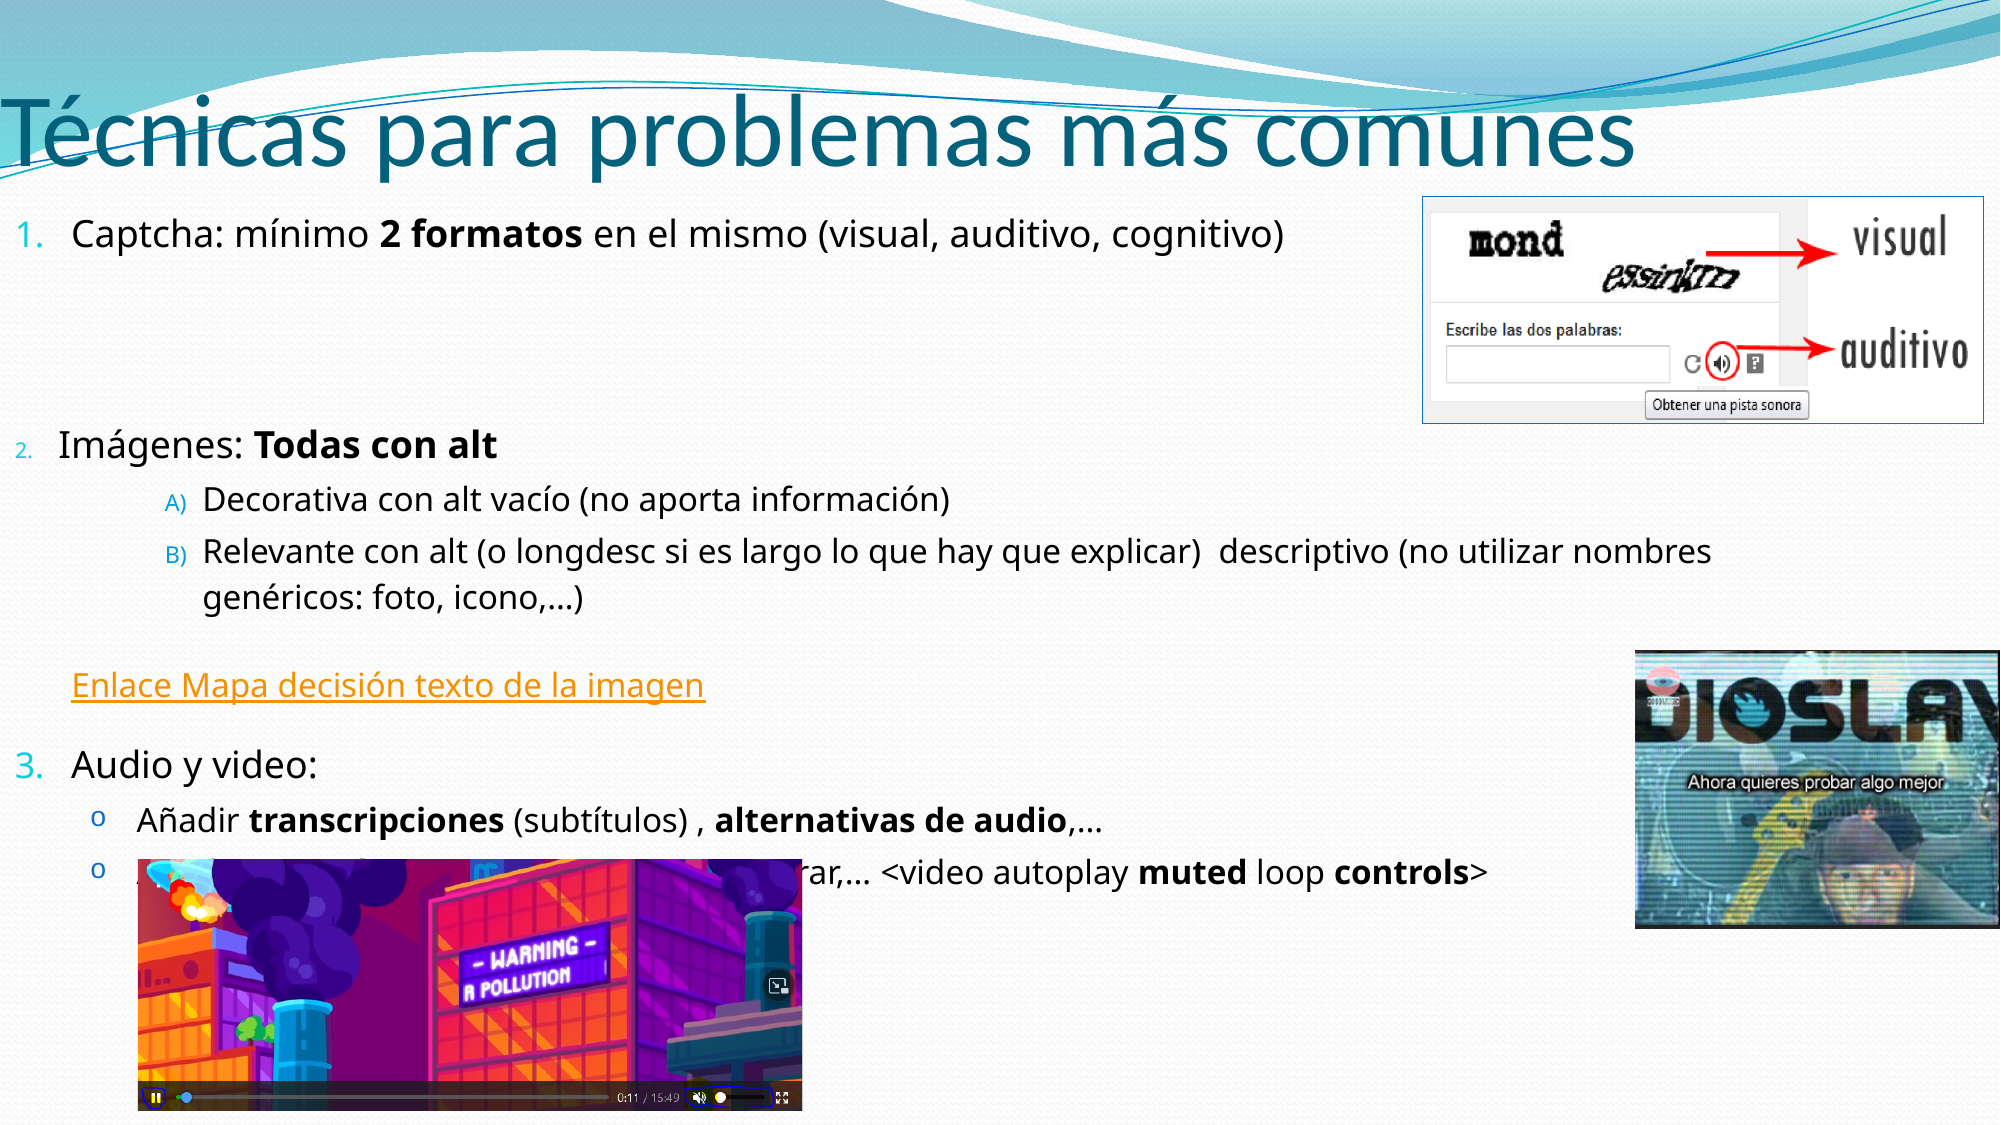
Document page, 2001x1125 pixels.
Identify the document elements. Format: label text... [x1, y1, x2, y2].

picture [137, 858, 803, 1111]
title WAI-ARIA [130, 860, 137, 923]
title WAI-ARIA [1415, 202, 1877, 436]
picture [1422, 195, 1984, 424]
title Técnicas para problemas más comunes [0, 0, 2000, 188]
picture [1634, 650, 2000, 930]
title WAI-ARIA [1627, 651, 1634, 923]
list Captcha: mínimo 2 formatos en el mismo (visual, auditivo, cognitivo) Imágenes: Todas con alt Decorativa con alt vacío (no aporta información) Relevante con alt (o longdesc si es largo lo que hay que explicar) descriptivo (no utilizar nombres genéricos: foto, icono,…) Enlace Mapa decisión texto de la imagen Audio y video: Añadir transcripciones (subtítulos) , alternativas de audio,… Añadir controles que permitan apagar, parar,… <video autoplay muted loop controls> [0, 202, 1877, 923]
title WAI-ARIA [803, 861, 809, 923]
